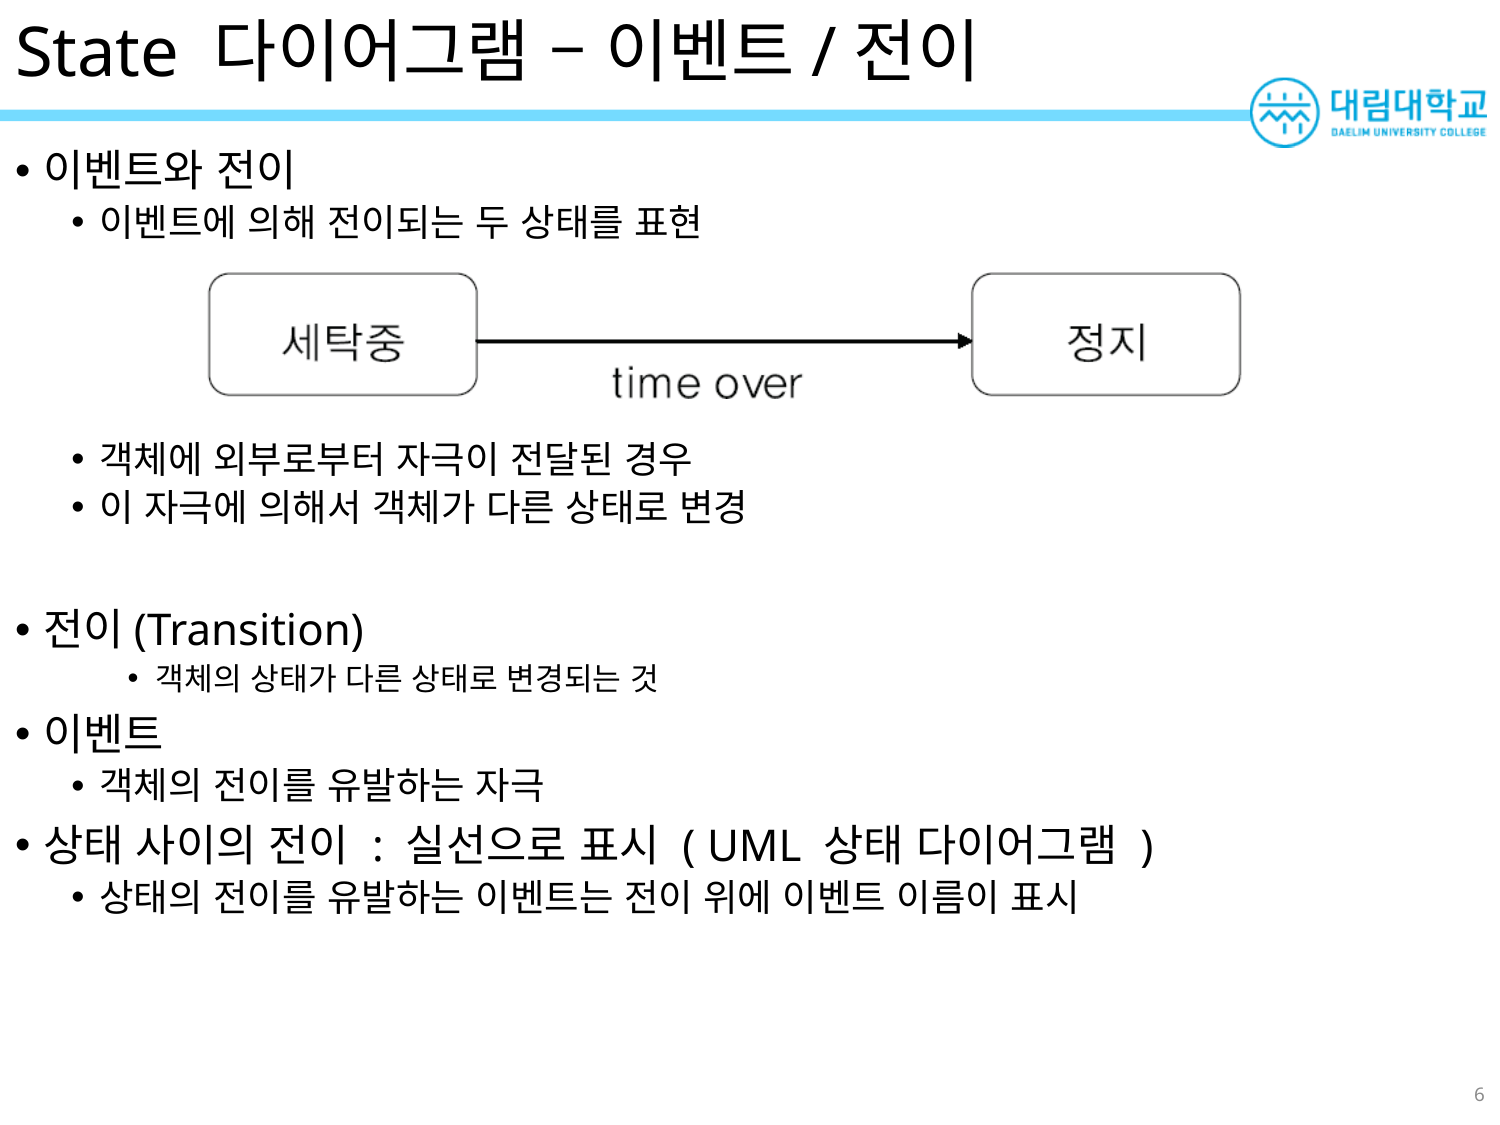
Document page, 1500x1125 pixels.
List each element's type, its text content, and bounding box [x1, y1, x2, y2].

picture [204, 271, 1244, 399]
picture [1476, 108, 1487, 115]
picture [1250, 108, 1487, 141]
list 이벤트와 전이 이벤트에 의해 전이되는 두 상태를 표현 객체에 외부로부터 자극이 전달된 경우 이 자극에 의해서 객체가 다른 상태로 변경 전이(Transition) 객체의 상태가 다른 상태로 변경되는 것 이벤트 객체의 전이를 유발하는 자극 상태 사이의 전이 : 실선으로 표시 ( UML 상태 다이어그램 ) 상태의 전이를 유발하는 이벤트는 전이 위에 이벤트 이름이 표시 [0, 141, 1500, 1070]
slide_number 6 [1162, 1065, 1500, 1125]
title State 다이어그램 – 이벤트/전이 [0, 0, 1500, 108]
